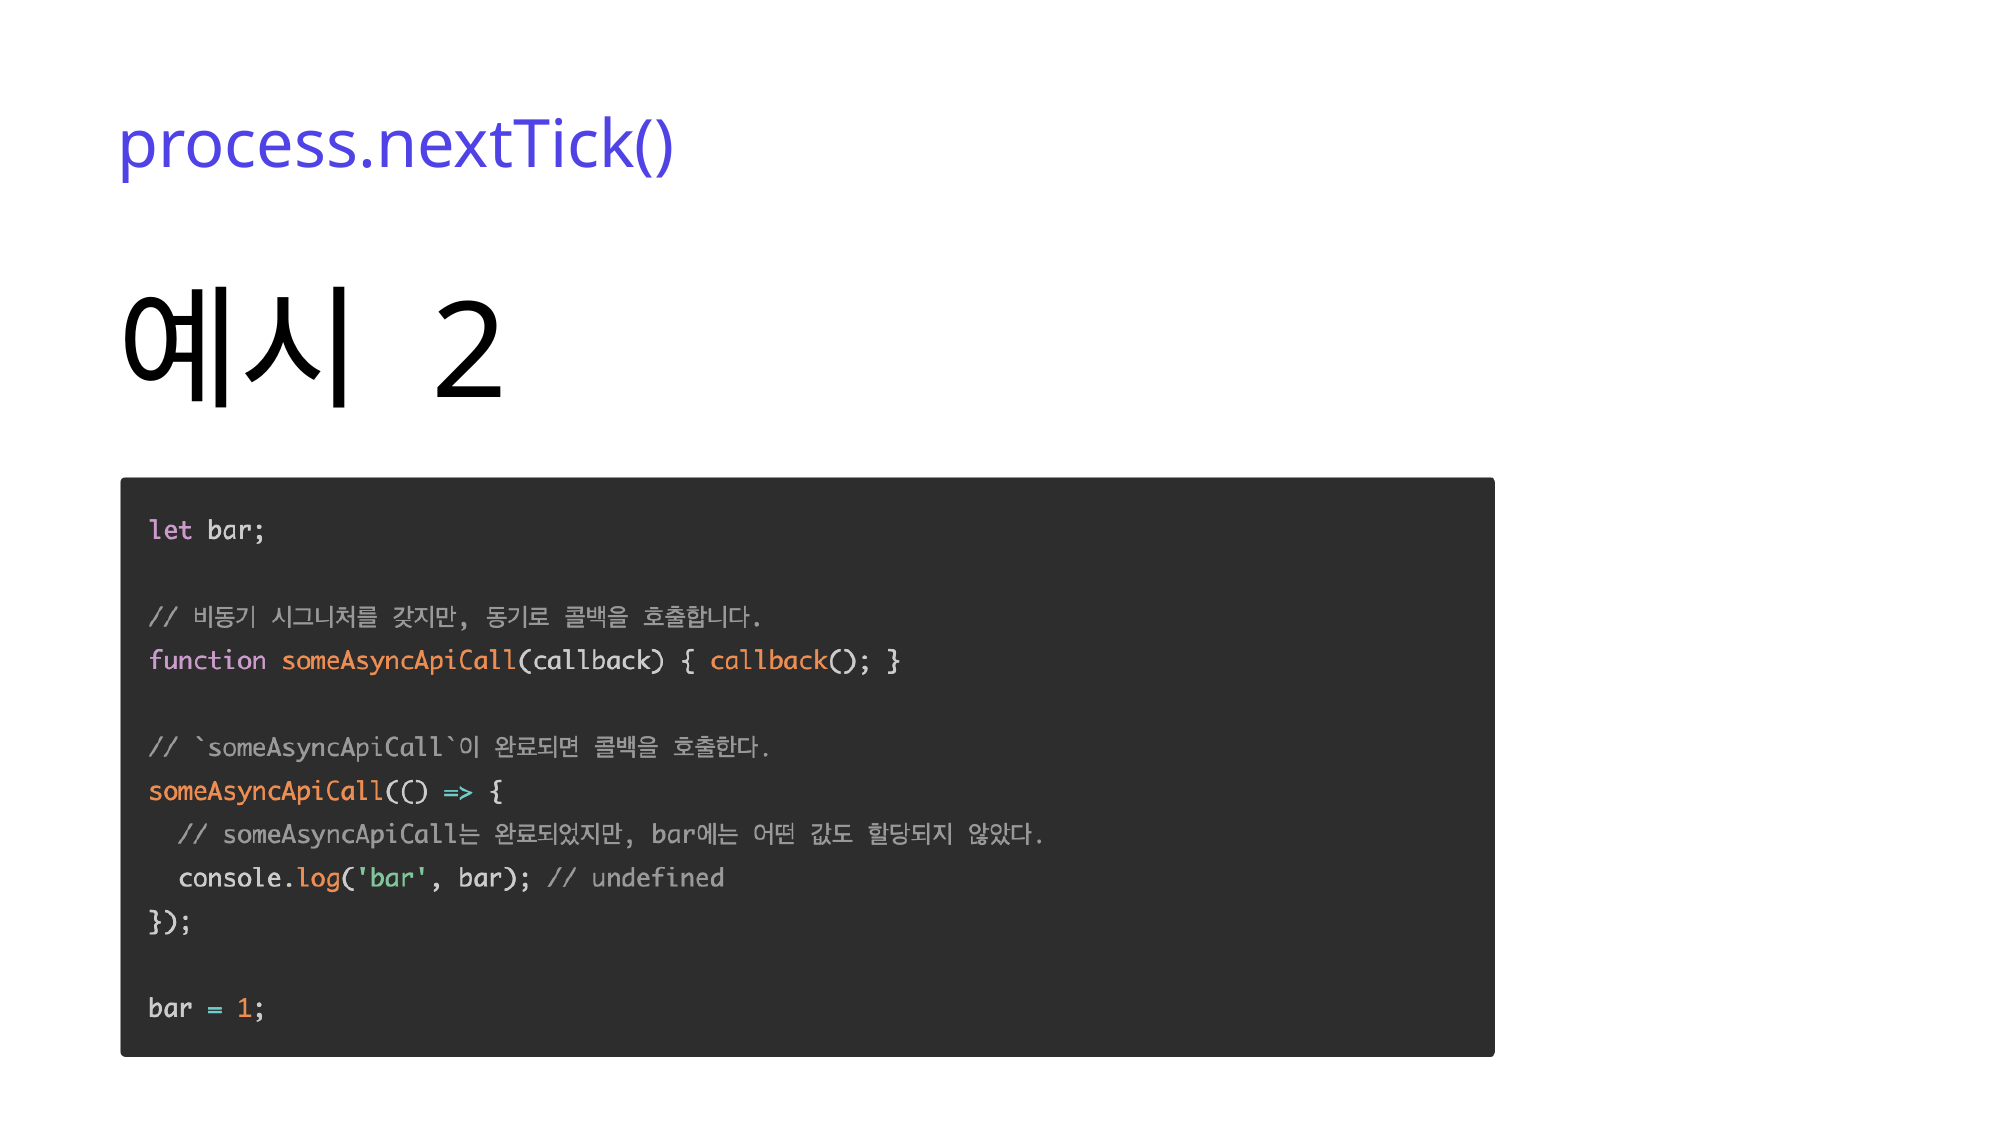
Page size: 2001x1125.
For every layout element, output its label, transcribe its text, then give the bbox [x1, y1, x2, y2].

picture [102, 458, 1531, 1068]
text_box process.nextTick() [102, 93, 691, 189]
text_box 예시 2 [102, 257, 1709, 432]
